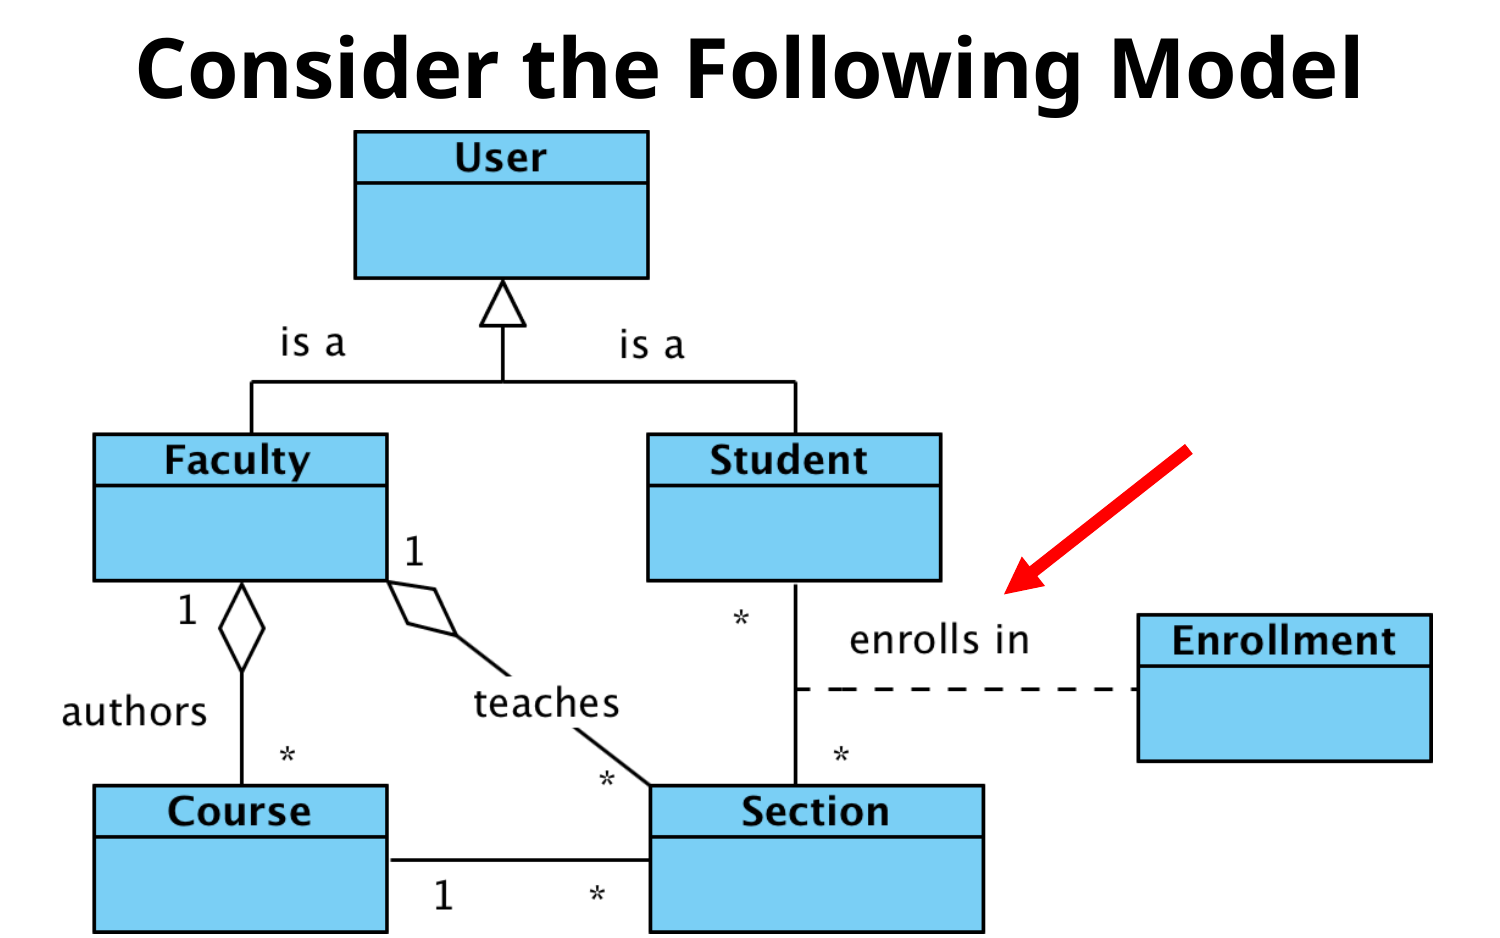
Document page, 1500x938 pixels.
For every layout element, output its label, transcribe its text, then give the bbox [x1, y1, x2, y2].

picture [62, 130, 1433, 934]
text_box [1003, 448, 1190, 595]
title Consider the Following Model [0, 0, 1500, 131]
